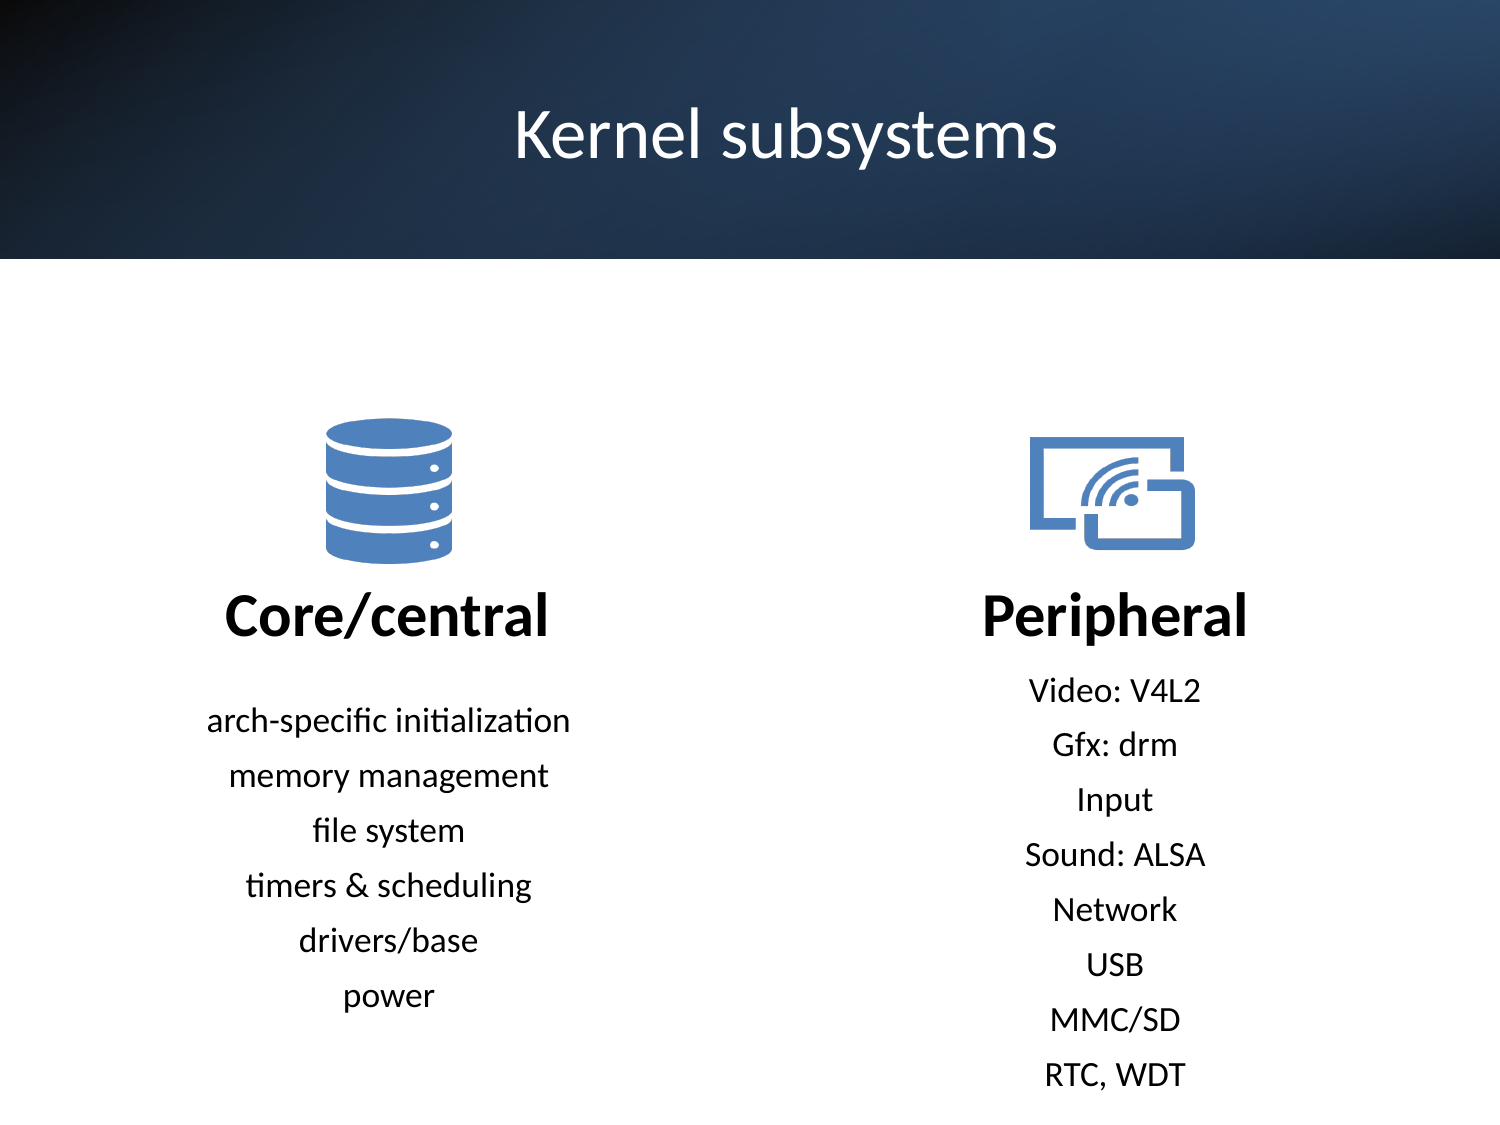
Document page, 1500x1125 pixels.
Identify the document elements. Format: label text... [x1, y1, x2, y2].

text_box [0, 261, 1500, 1125]
title Kernel subsystems [168, 57, 1405, 202]
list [78, 346, 1424, 1035]
text_box [0, 0, 1500, 261]
